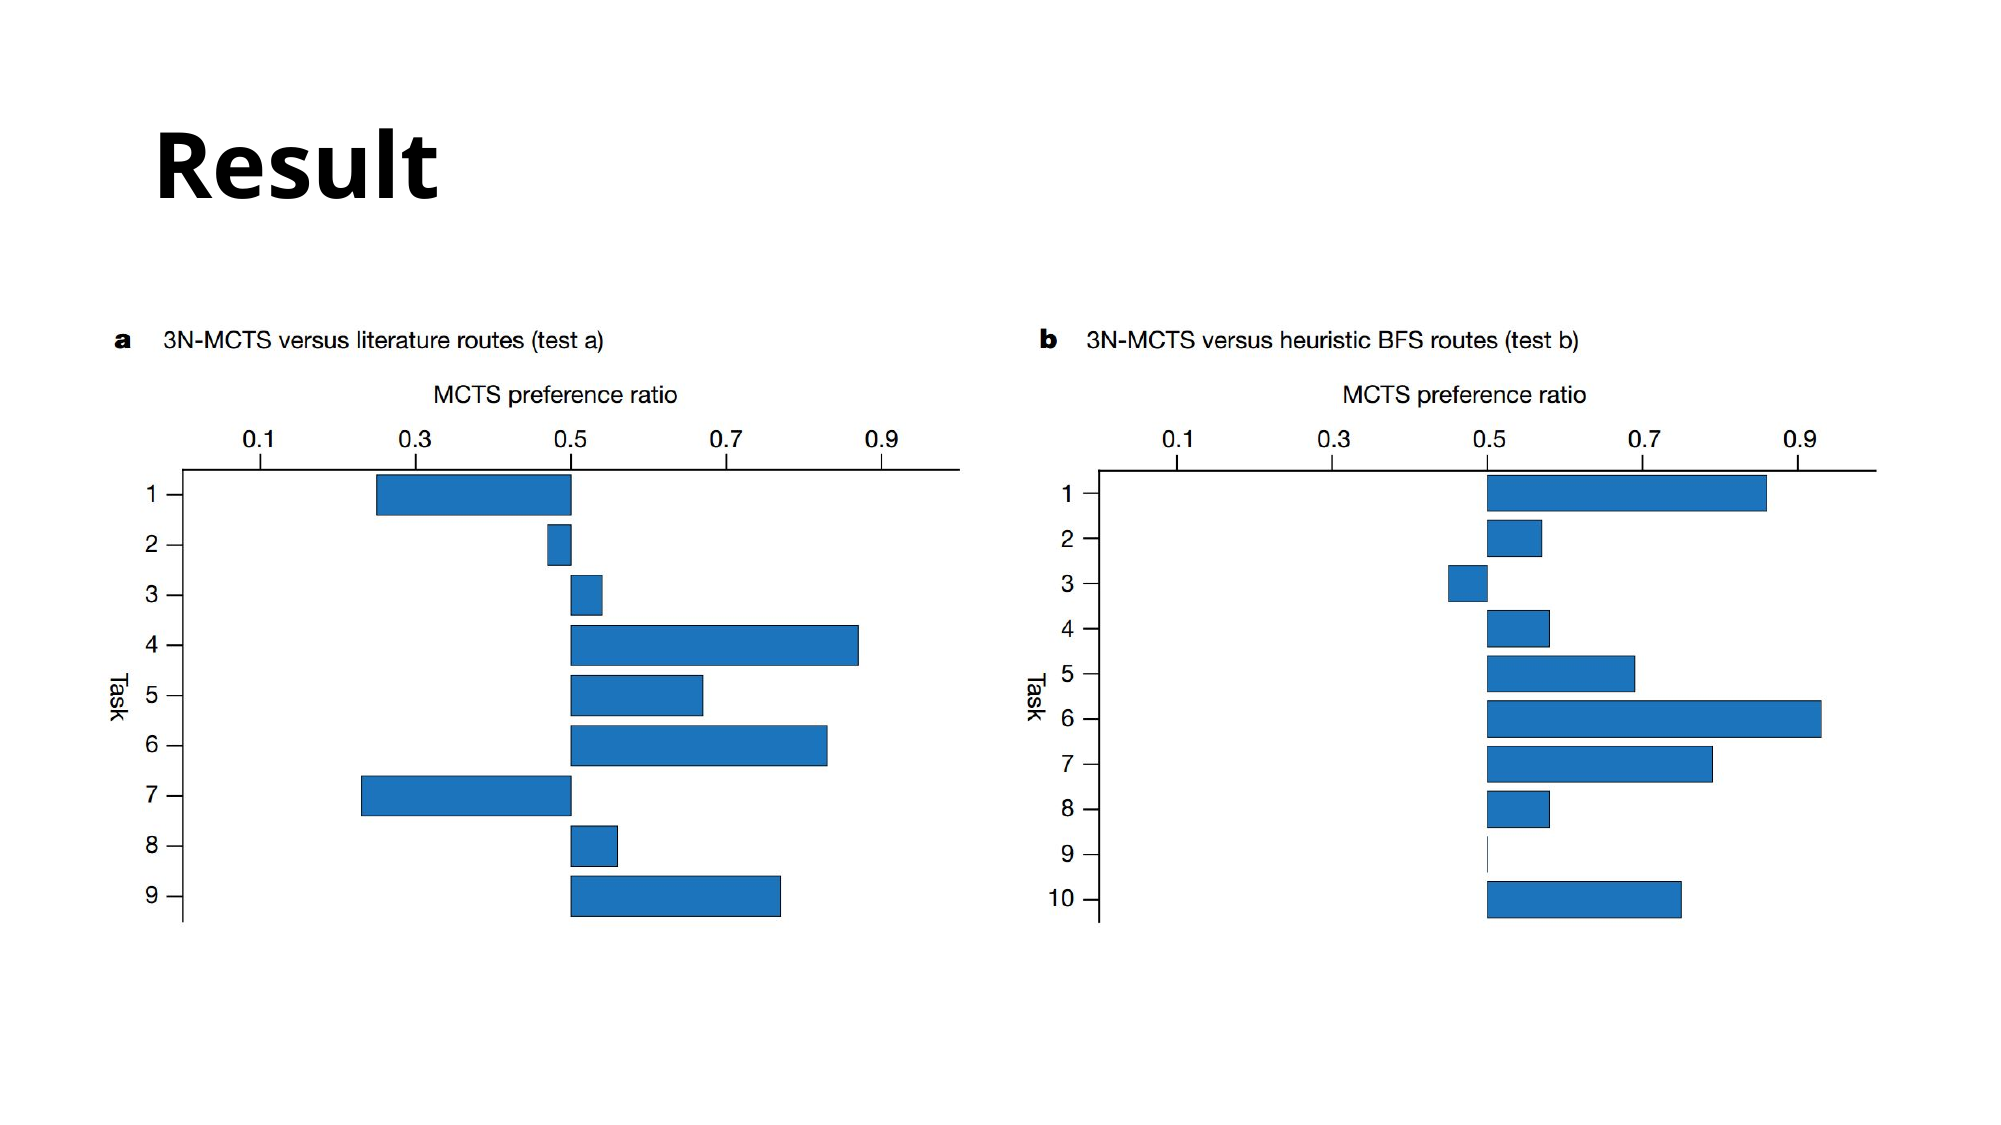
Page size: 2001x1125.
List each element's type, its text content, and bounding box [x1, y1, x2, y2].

title Result [137, 59, 1863, 278]
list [75, 305, 1925, 970]
